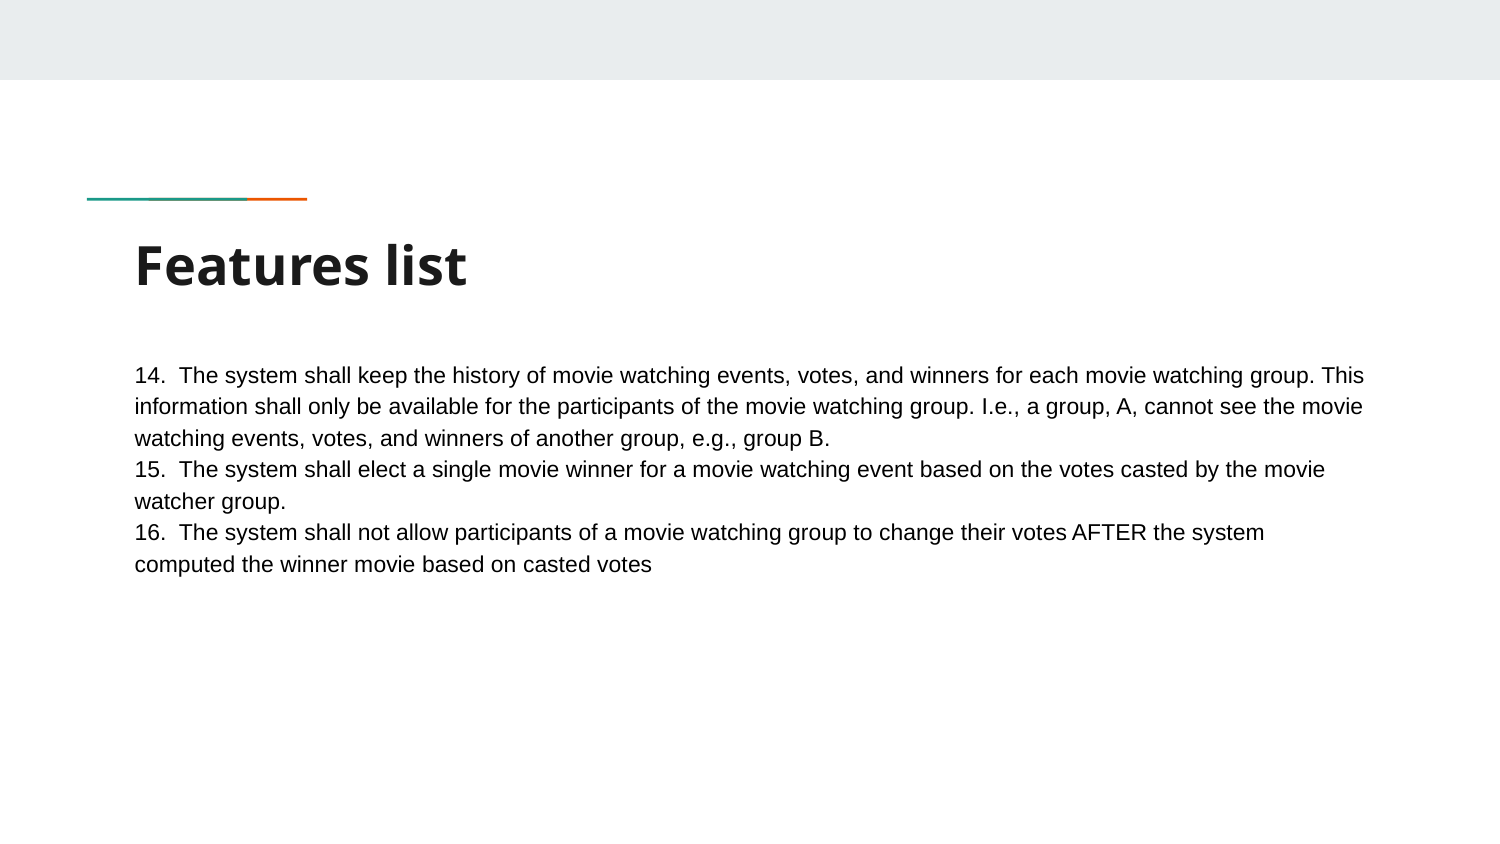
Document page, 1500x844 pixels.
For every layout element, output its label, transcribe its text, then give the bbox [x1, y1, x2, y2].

title Features list [119, 216, 1381, 305]
list 14. The system shall keep the history of movie watching events, votes, and winners for each movie watching group. This information shall only be available for the participants of the movie watching group. I.e., a group, A, cannot see the movie watching events, votes, and winners of another group, e.g., group B. 15. The system shall elect a single movie winner for a movie watching event based on the votes casted by the movie watcher group. 16. The system shall not allow participants of a movie watching group to change their votes AFTER the system computed the winner movie based on casted votes [119, 341, 1381, 712]
